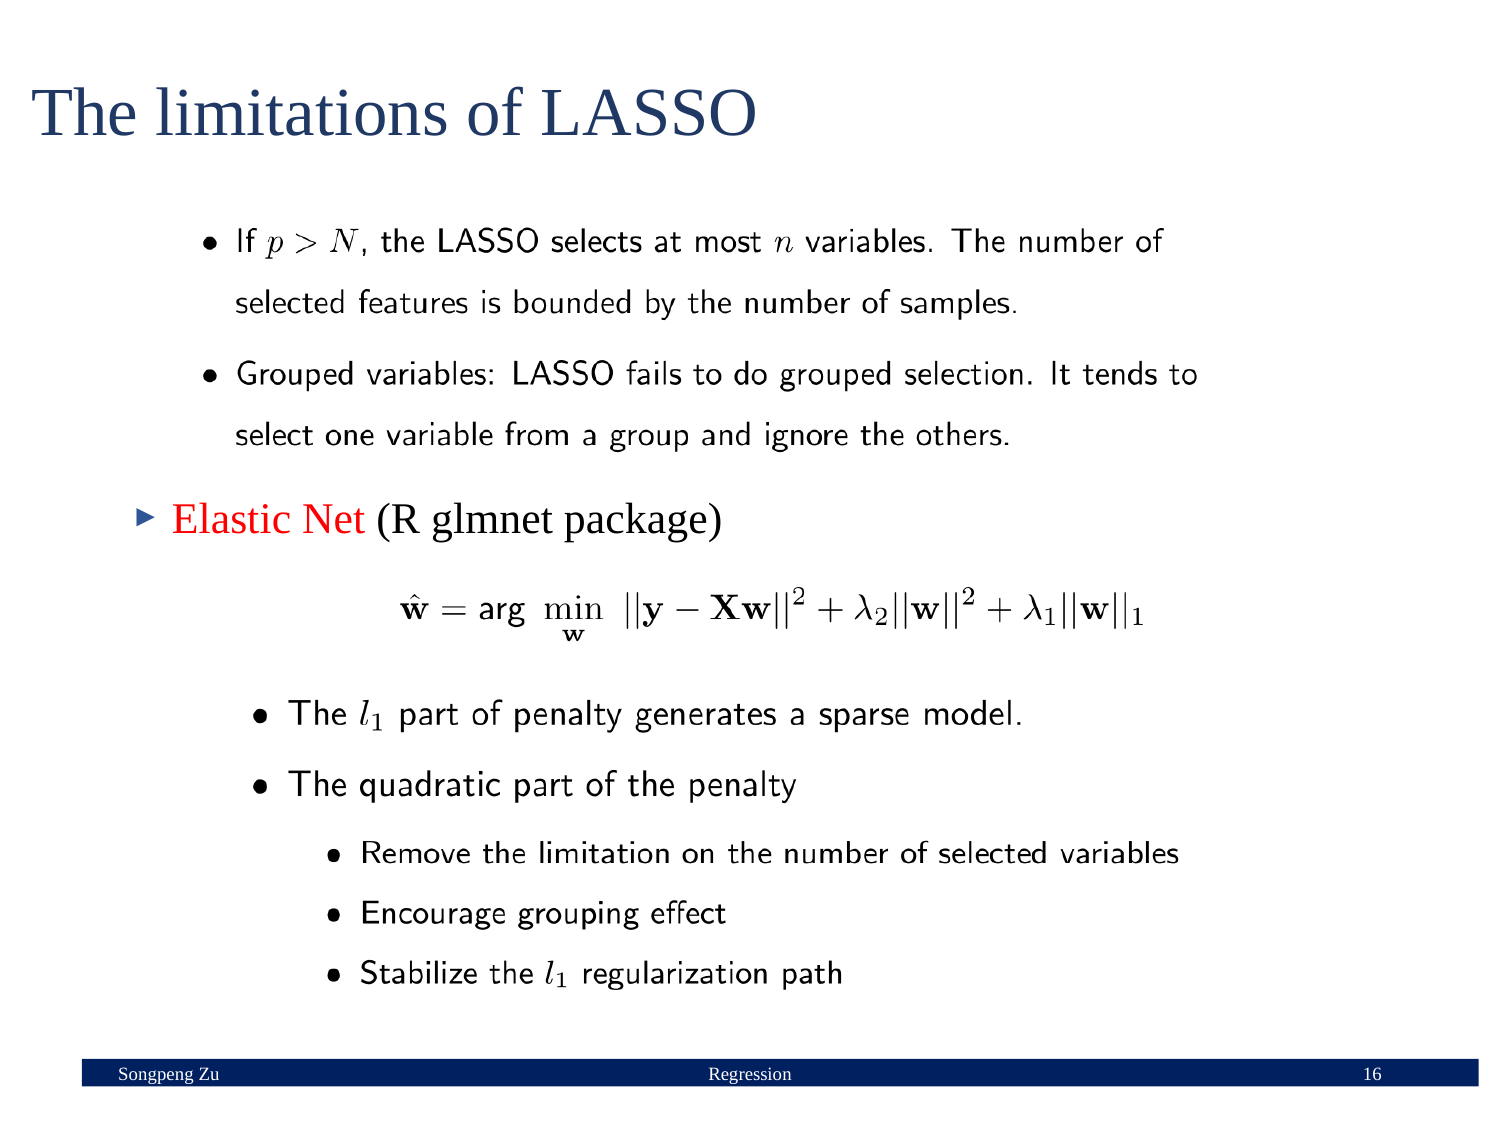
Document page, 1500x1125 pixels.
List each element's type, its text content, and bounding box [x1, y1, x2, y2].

slide_number 16 [1059, 1042, 1397, 1103]
picture [190, 190, 1207, 473]
list Elastic Net (R glmnet package) [115, 211, 1439, 1000]
title The limitations of LASSO [16, 4, 1311, 223]
picture [245, 555, 1217, 1000]
slide_number Songpeng Zu [103, 1042, 441, 1103]
footer Regression [496, 1042, 1004, 1103]
